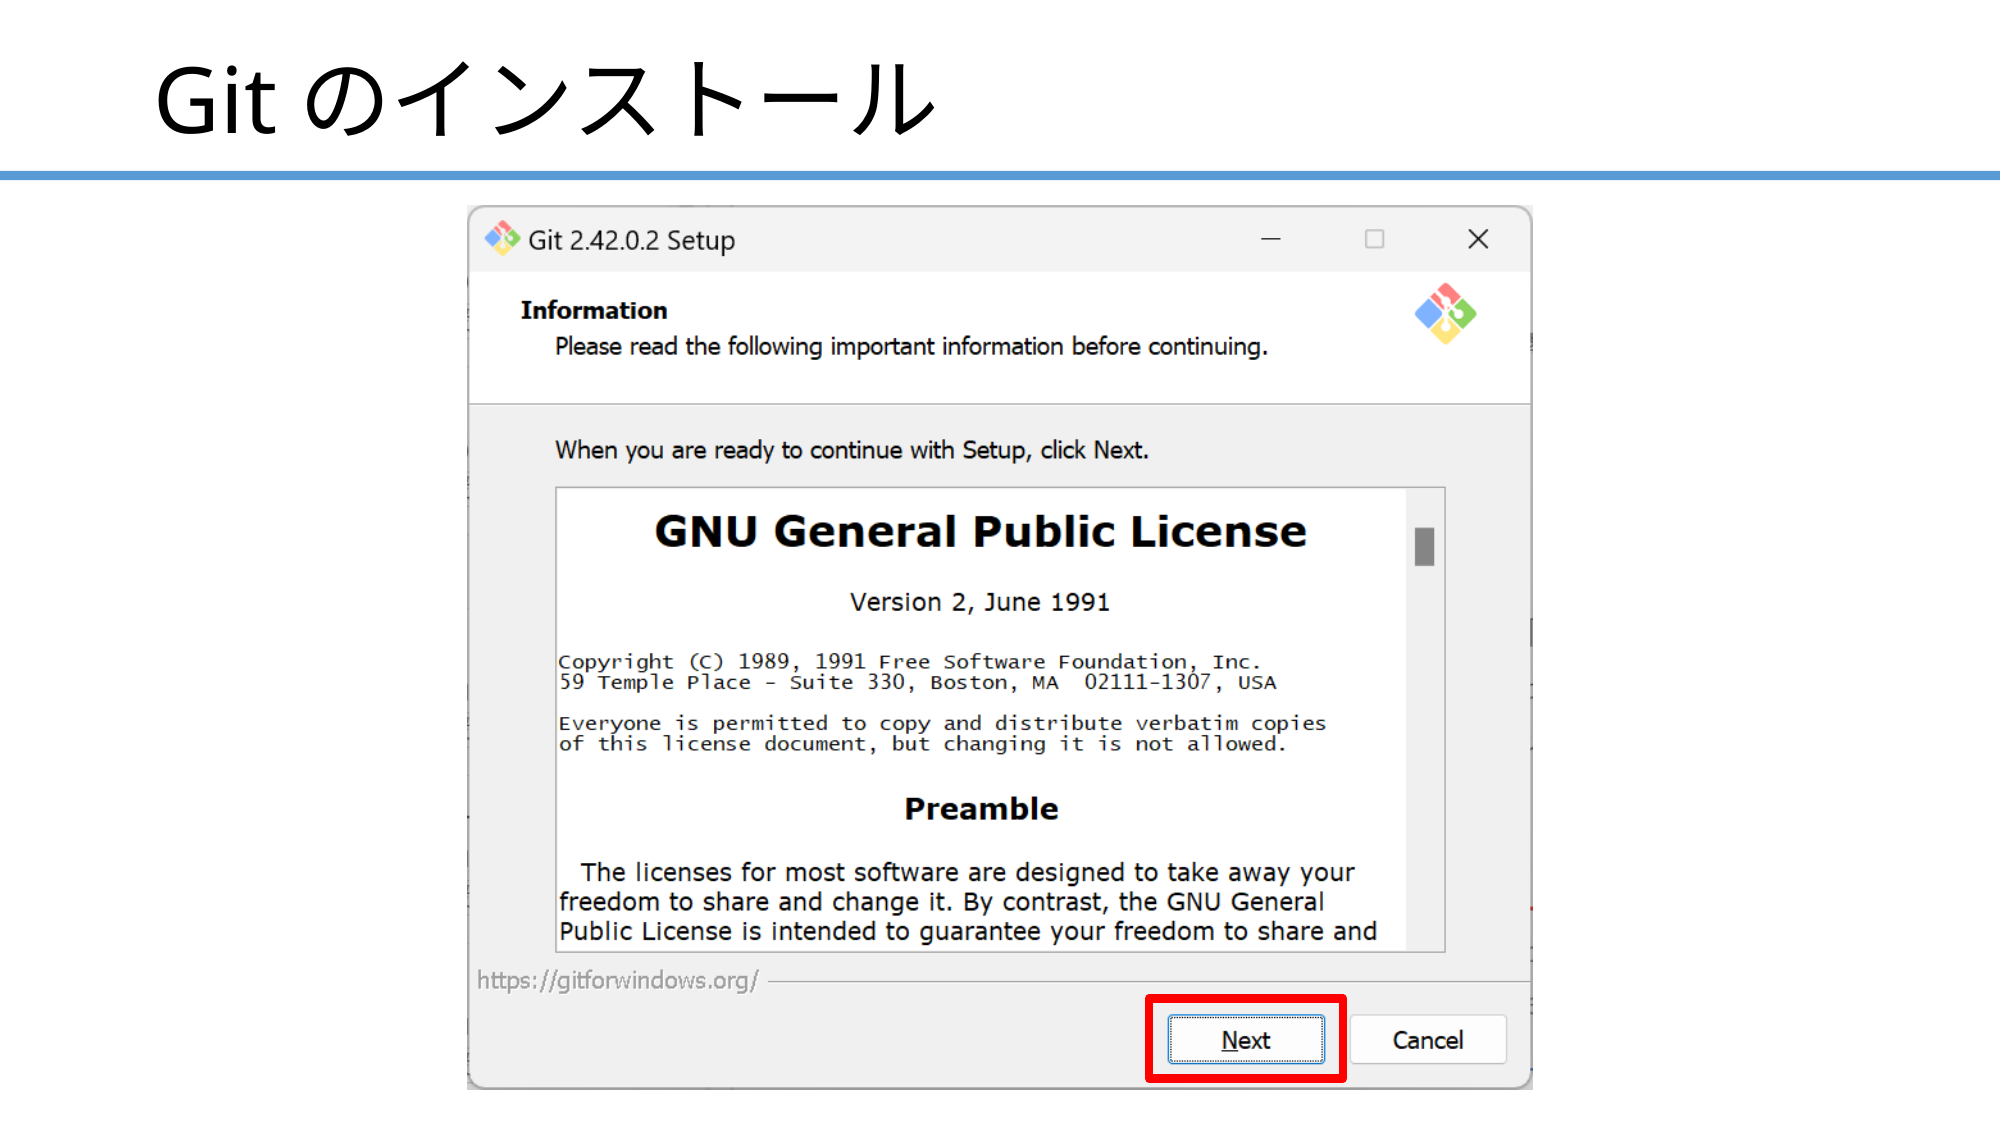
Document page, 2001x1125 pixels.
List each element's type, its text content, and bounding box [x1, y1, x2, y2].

picture [467, 205, 1533, 1090]
title Gitのインストール [138, 35, 1864, 171]
